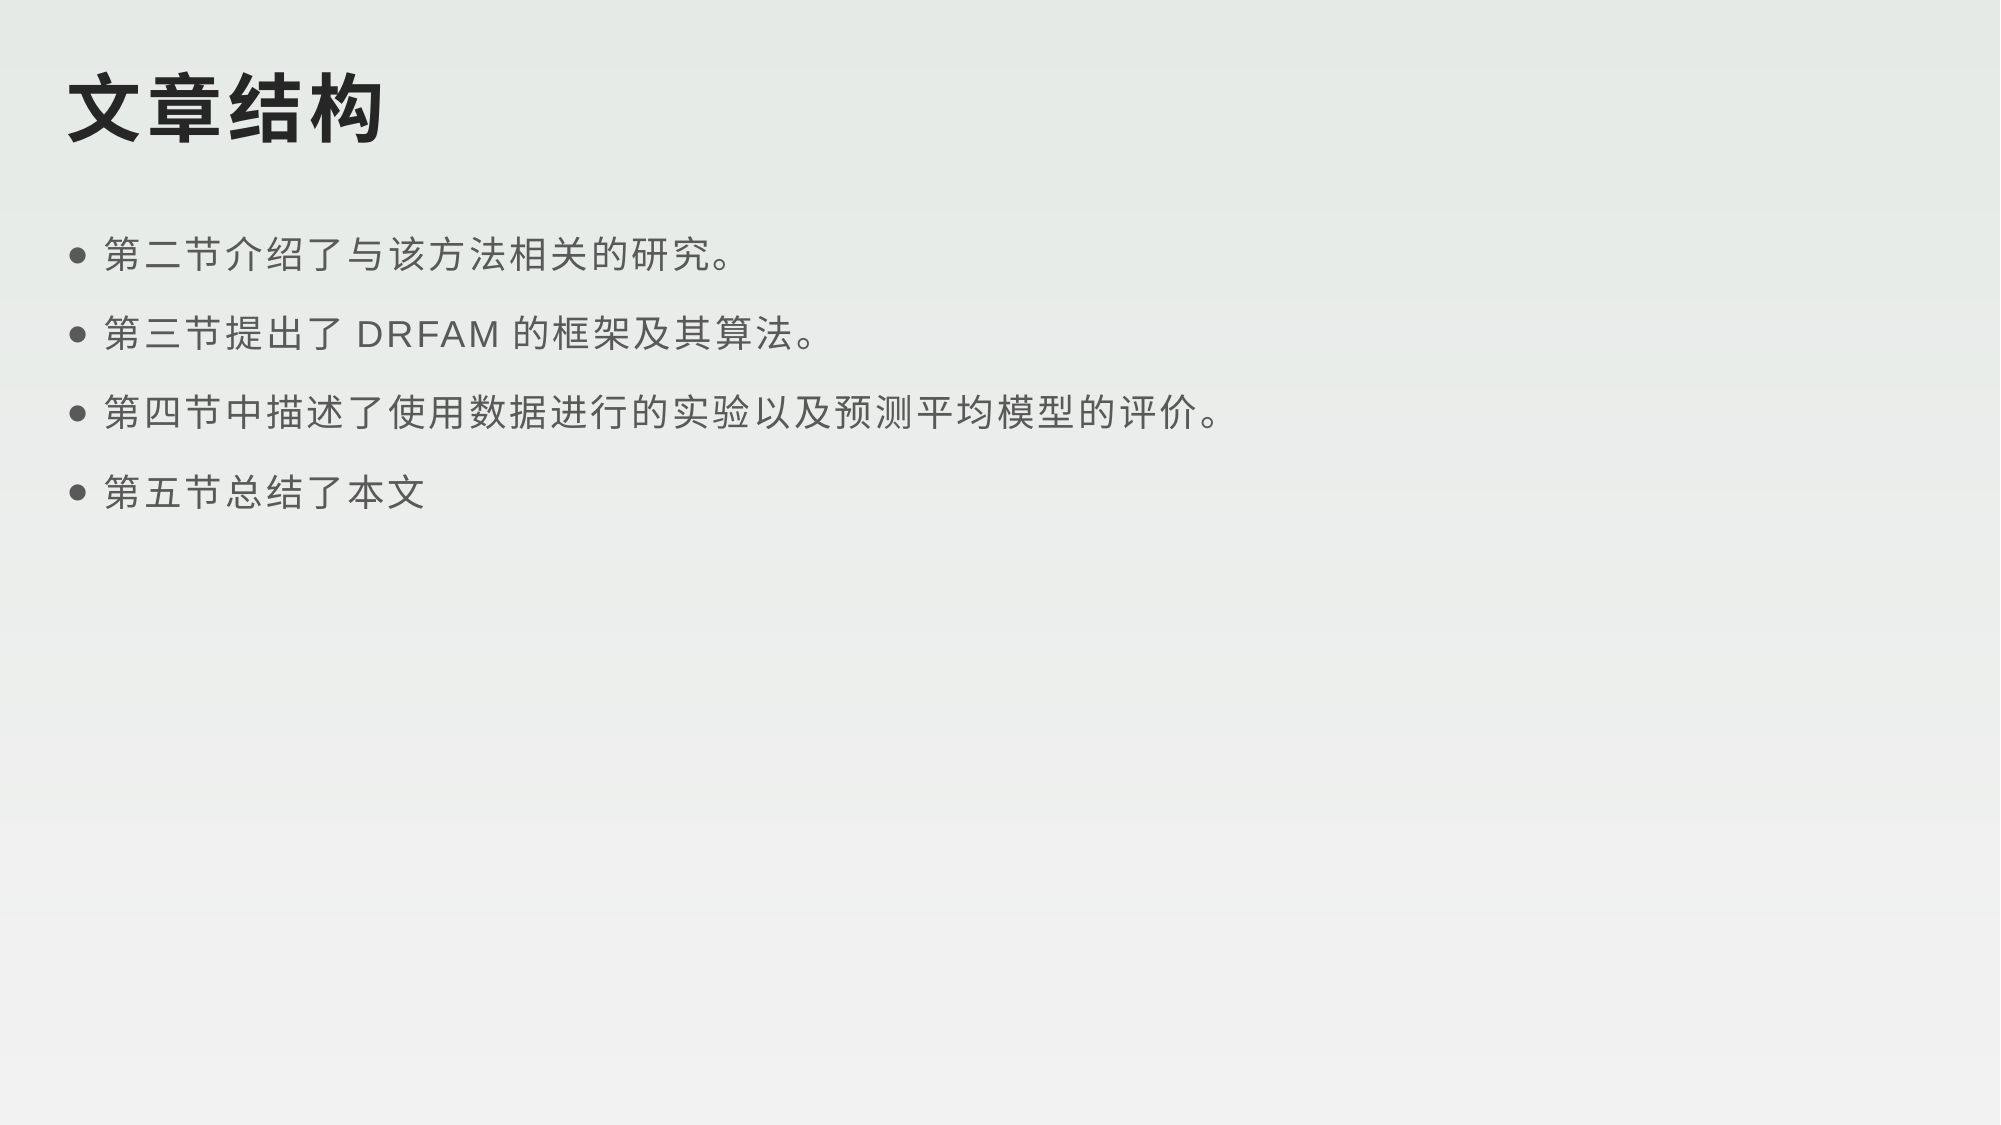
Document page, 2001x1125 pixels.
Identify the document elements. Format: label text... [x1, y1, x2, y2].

title 文章结构 [51, 48, 1851, 164]
list 第二节介绍了与该方法相关的研究。 第三节提出了DRFAM的框架及其算法。 第四节中描述了使用数据进行的实验以及预测平均模型的评价。 第五节总结了本文 [51, 209, 1851, 991]
